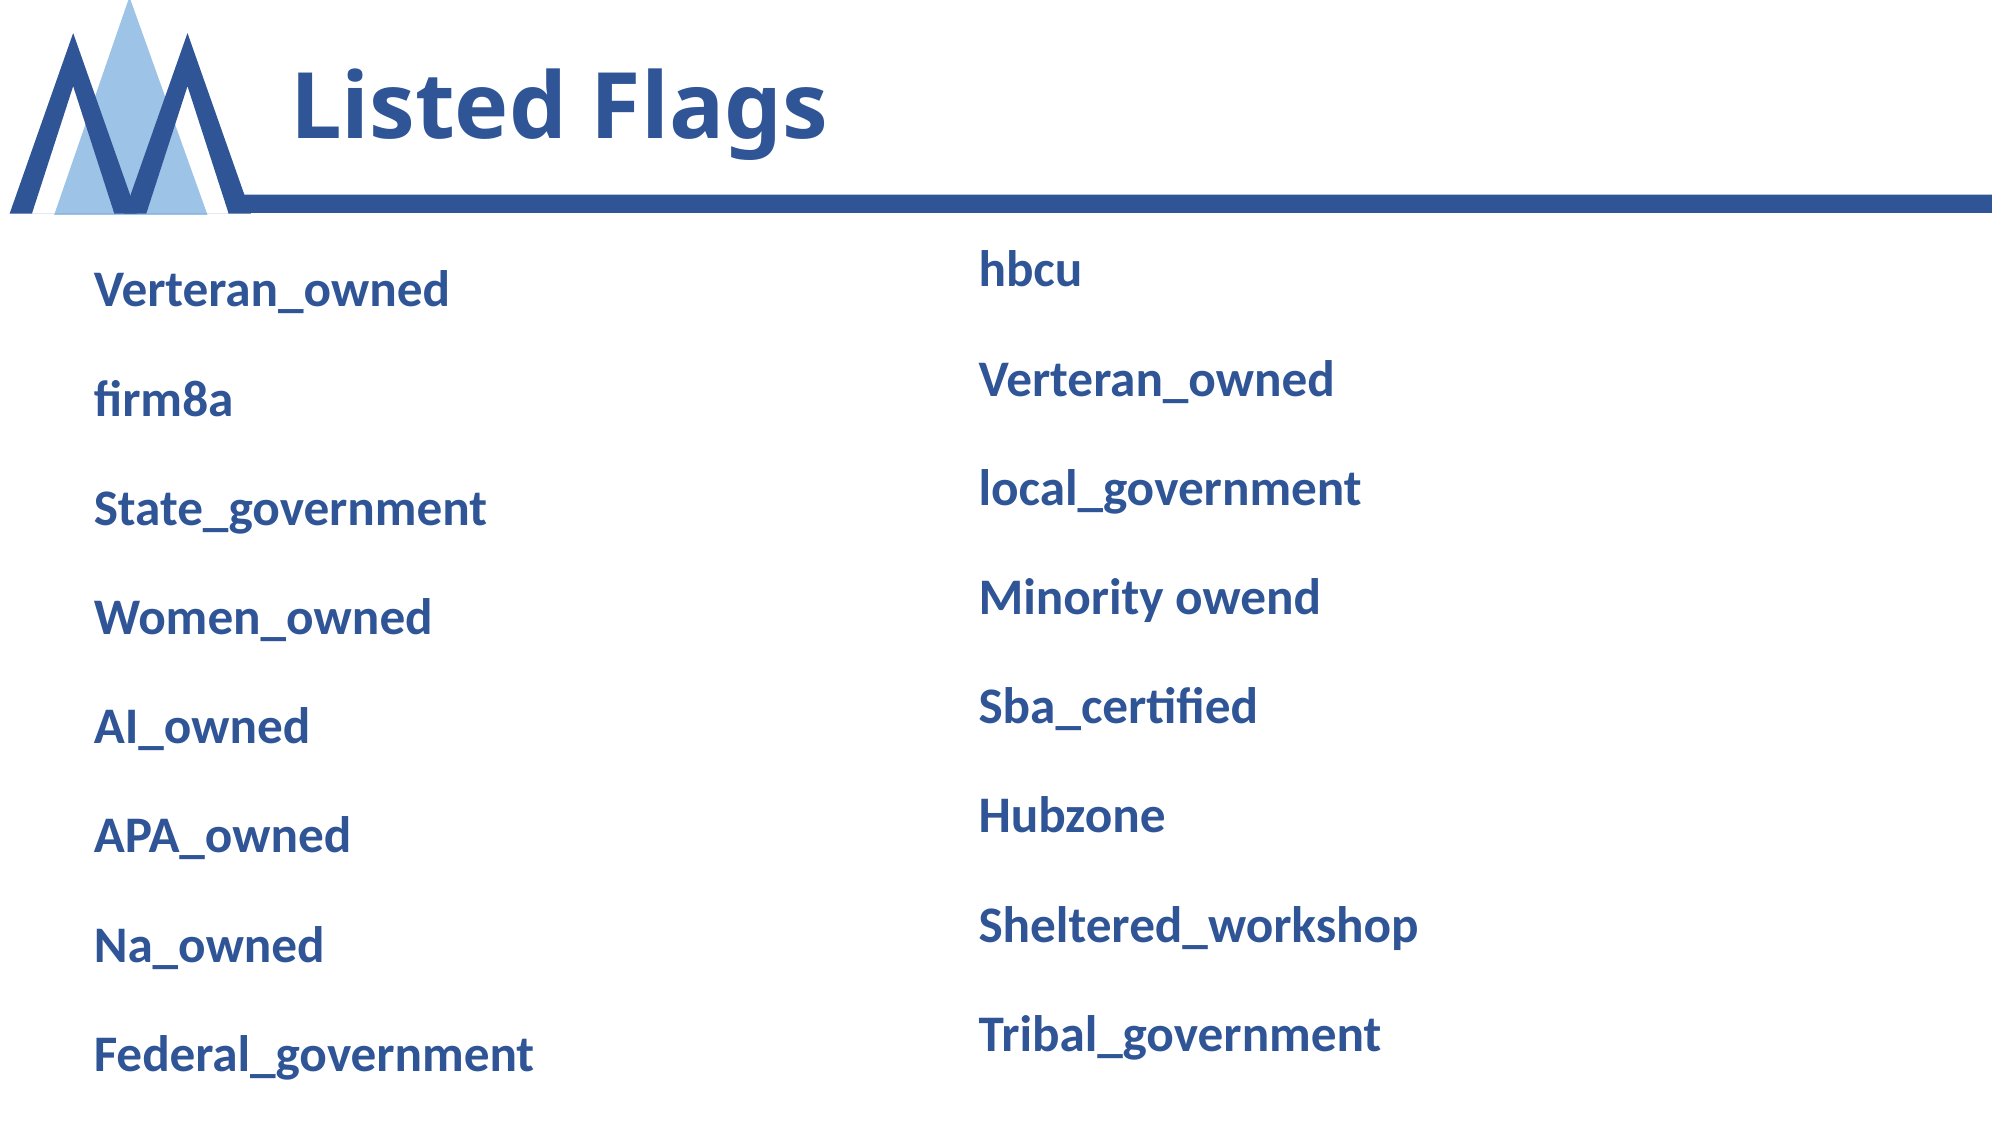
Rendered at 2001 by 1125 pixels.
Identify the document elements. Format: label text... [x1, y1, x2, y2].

text_box hbcu Verteran_owned local_government Minority owend Sba_certified Hubzone Sheltered_workshop Tribal_government [963, 197, 1781, 1071]
list Verteran_owned firm8a State_government Women_owned AI_owned APA_owned Na_owned Federal_government [78, 217, 896, 1091]
text_box Listed Flags [274, 0, 2000, 218]
